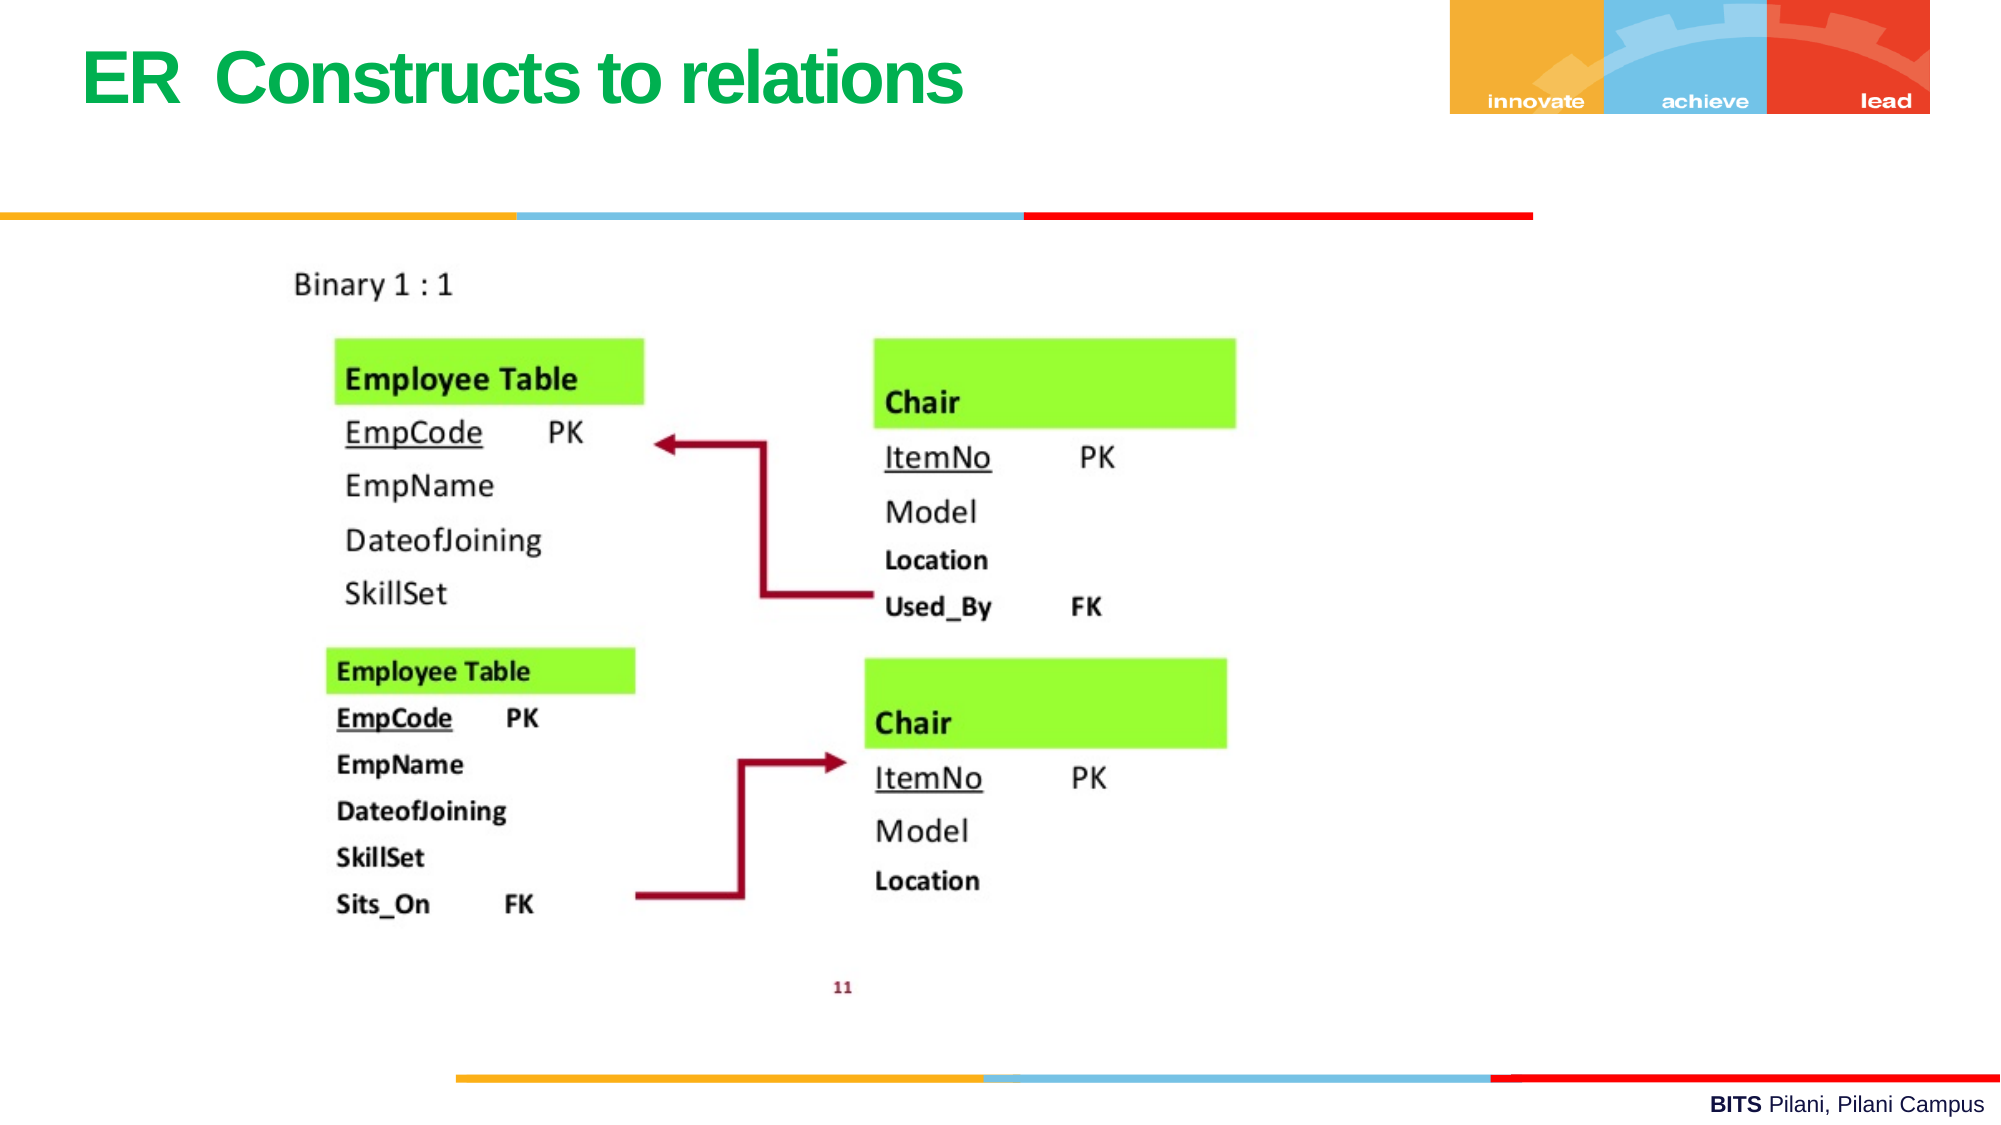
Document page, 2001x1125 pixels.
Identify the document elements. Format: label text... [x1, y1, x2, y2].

picture [247, 224, 1307, 1020]
picture [1449, 0, 1930, 114]
list ER Constructs to relations [66, 24, 1450, 213]
